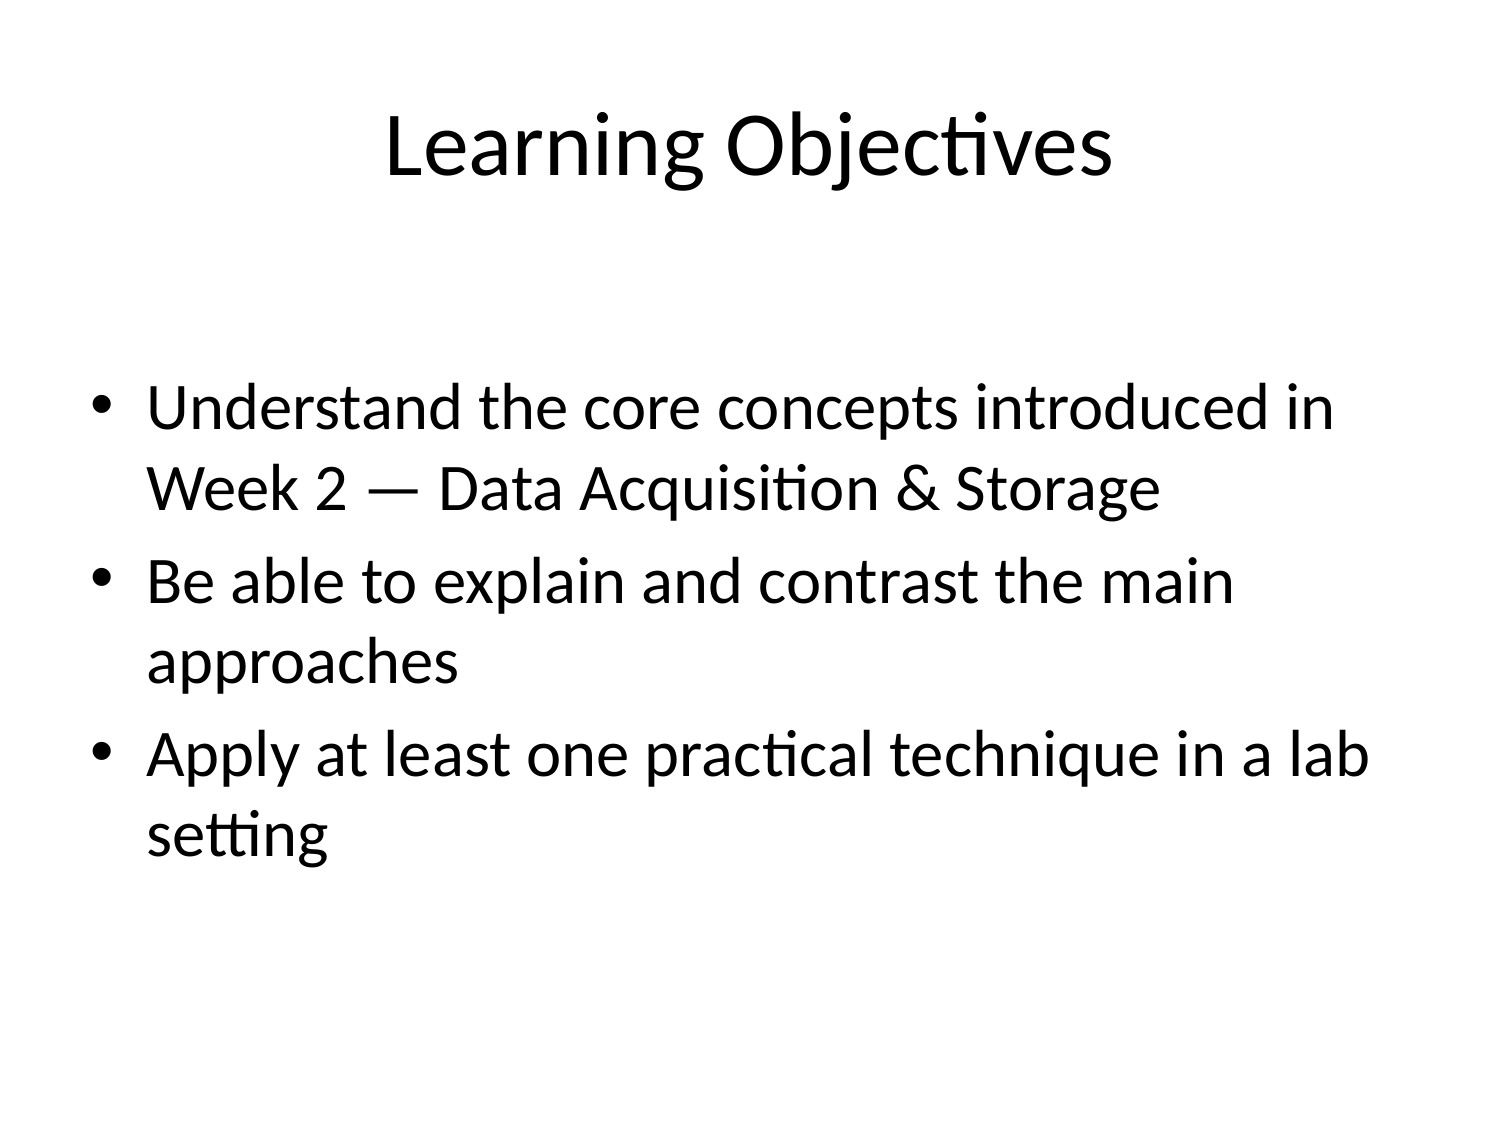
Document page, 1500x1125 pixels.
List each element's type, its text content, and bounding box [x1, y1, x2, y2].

list Understand the core concepts introduced in Week 2 — Data Acquisition & Storage Be able to explain and contrast the main approaches Apply at least one practical technique in a lab setting [75, 262, 1425, 1005]
title Learning Objectives [75, 45, 1425, 233]
